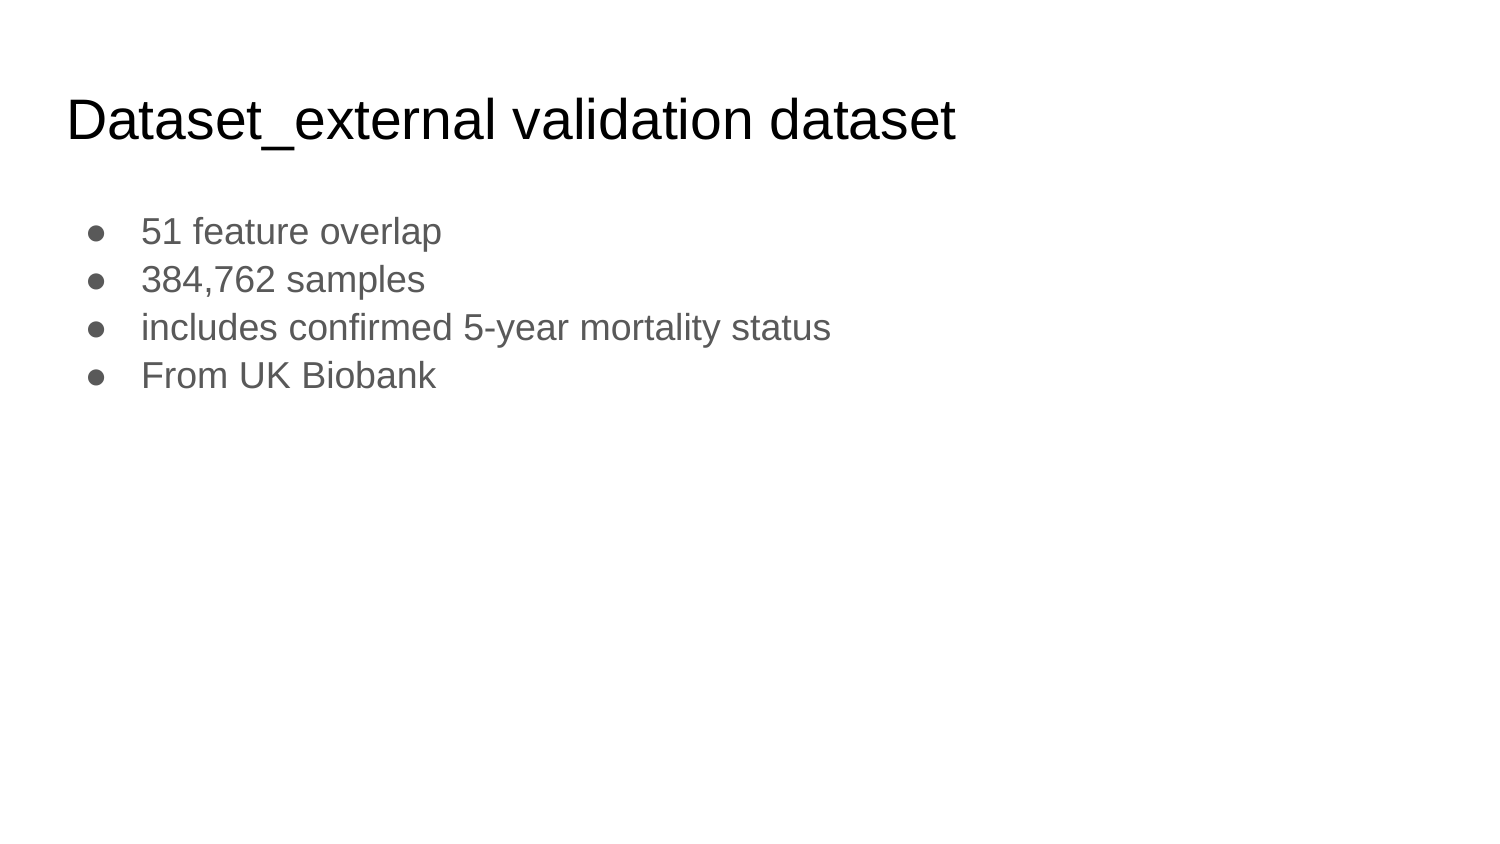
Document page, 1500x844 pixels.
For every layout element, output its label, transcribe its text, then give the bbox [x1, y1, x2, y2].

list 51 feature overlap 384,762 samples includes confirmed 5-year mortality status From UK Biobank [51, 189, 1449, 750]
title Dataset_external validation dataset [51, 72, 1449, 167]
